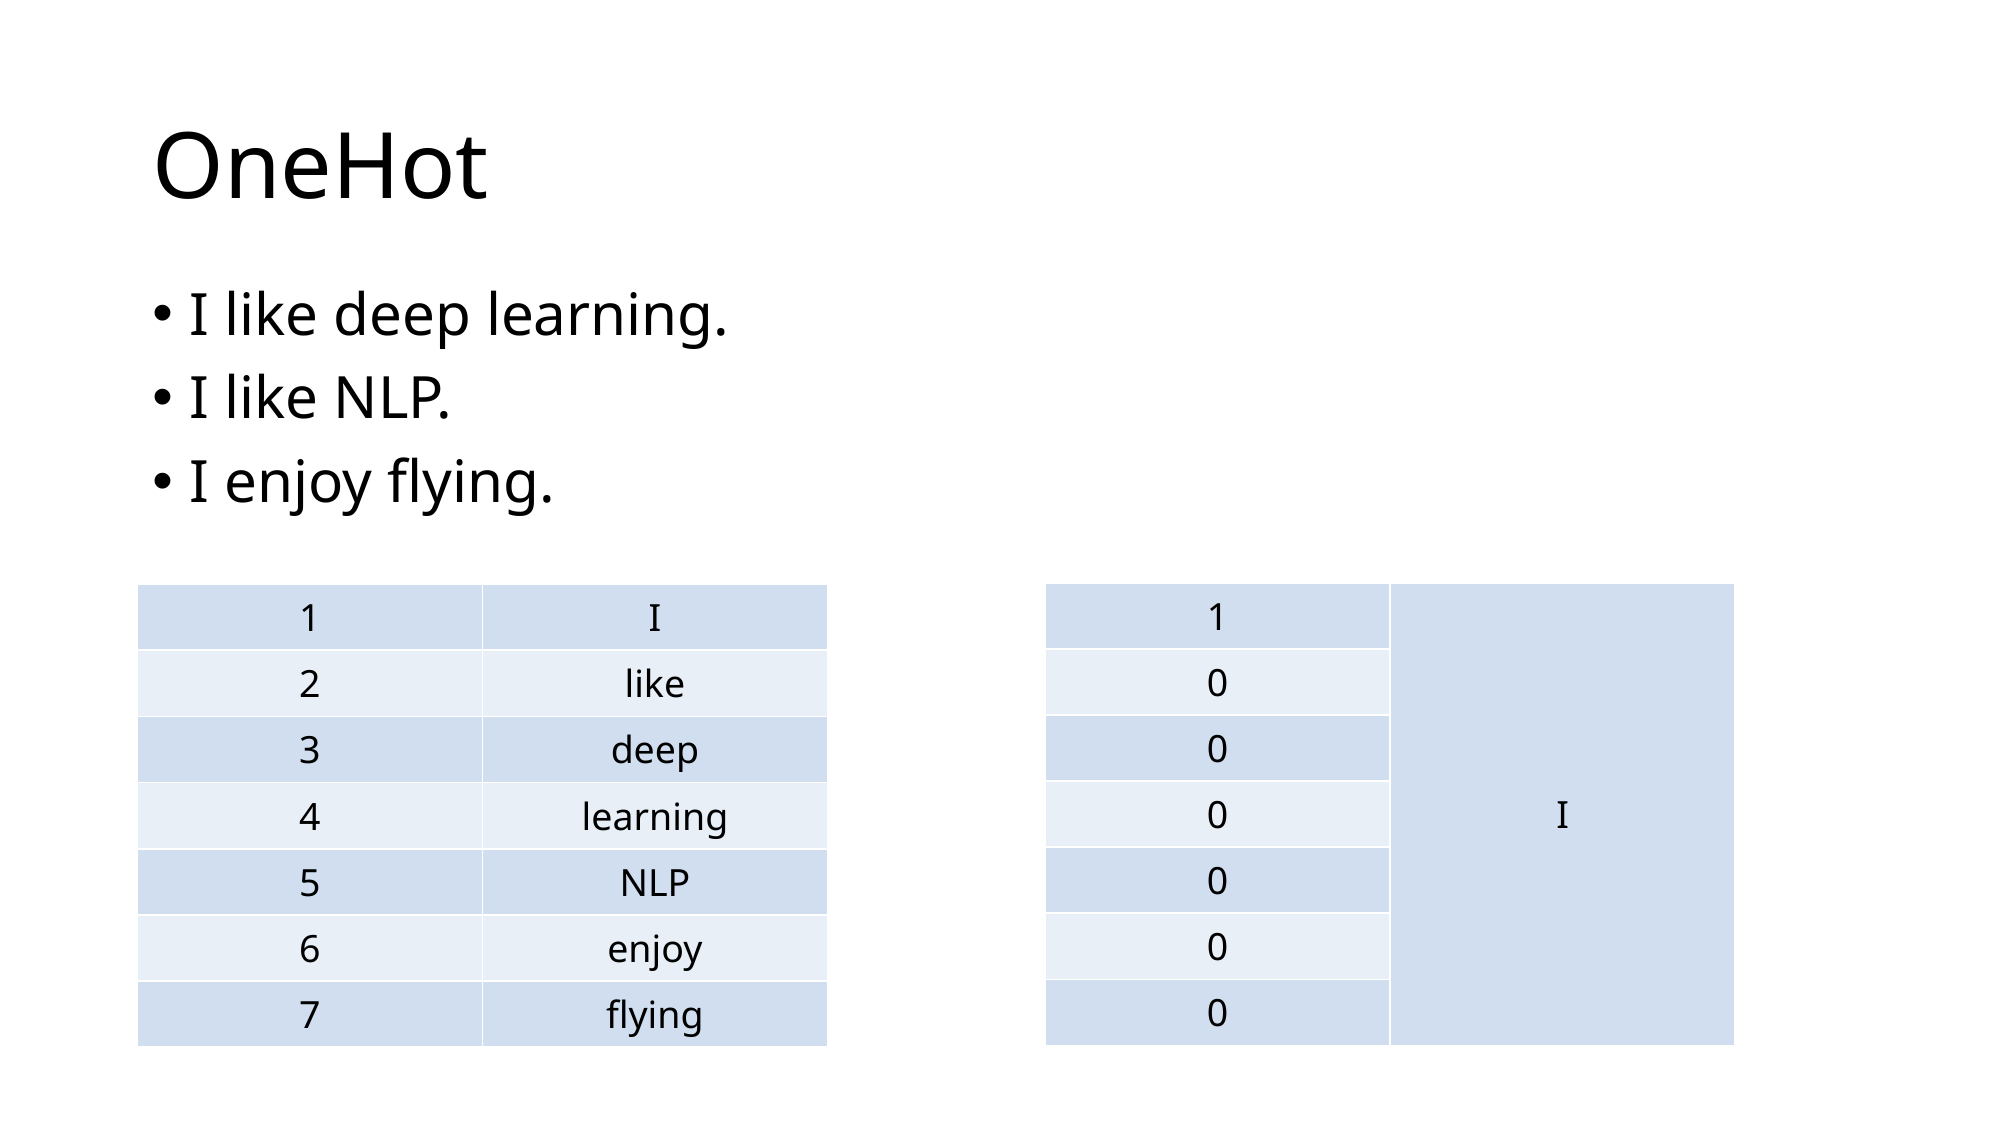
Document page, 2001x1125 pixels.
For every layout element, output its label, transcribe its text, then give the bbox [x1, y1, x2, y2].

table_header I [483, 585, 827, 649]
table_header 1 [138, 585, 482, 649]
table_cell 3 [138, 717, 482, 782]
table_cell enjoy [483, 916, 827, 980]
table_cell 2 [138, 651, 482, 716]
list I like deep learning. I like NLP. I enjoy flying. [137, 277, 1863, 1014]
table_cell 4 [138, 783, 482, 848]
table_header I [1391, 584, 1734, 1045]
table_cell 7 [138, 982, 482, 1046]
table_cell 0 [1046, 716, 1389, 780]
table_cell 5 [138, 850, 482, 914]
table_cell flying [483, 982, 827, 1046]
table_header 1 [1046, 584, 1389, 648]
table_cell NLP [483, 850, 827, 914]
table_cell 0 [1046, 914, 1389, 979]
table_cell deep [483, 717, 827, 782]
title OneHot [137, 59, 1863, 277]
table_cell 0 [1046, 980, 1389, 1045]
table_cell 0 [1046, 848, 1389, 912]
table_cell 6 [138, 916, 482, 980]
table_cell like [483, 651, 827, 716]
table_cell learning [483, 783, 827, 848]
table_cell 0 [1046, 782, 1389, 846]
table_cell 0 [1046, 650, 1389, 714]
